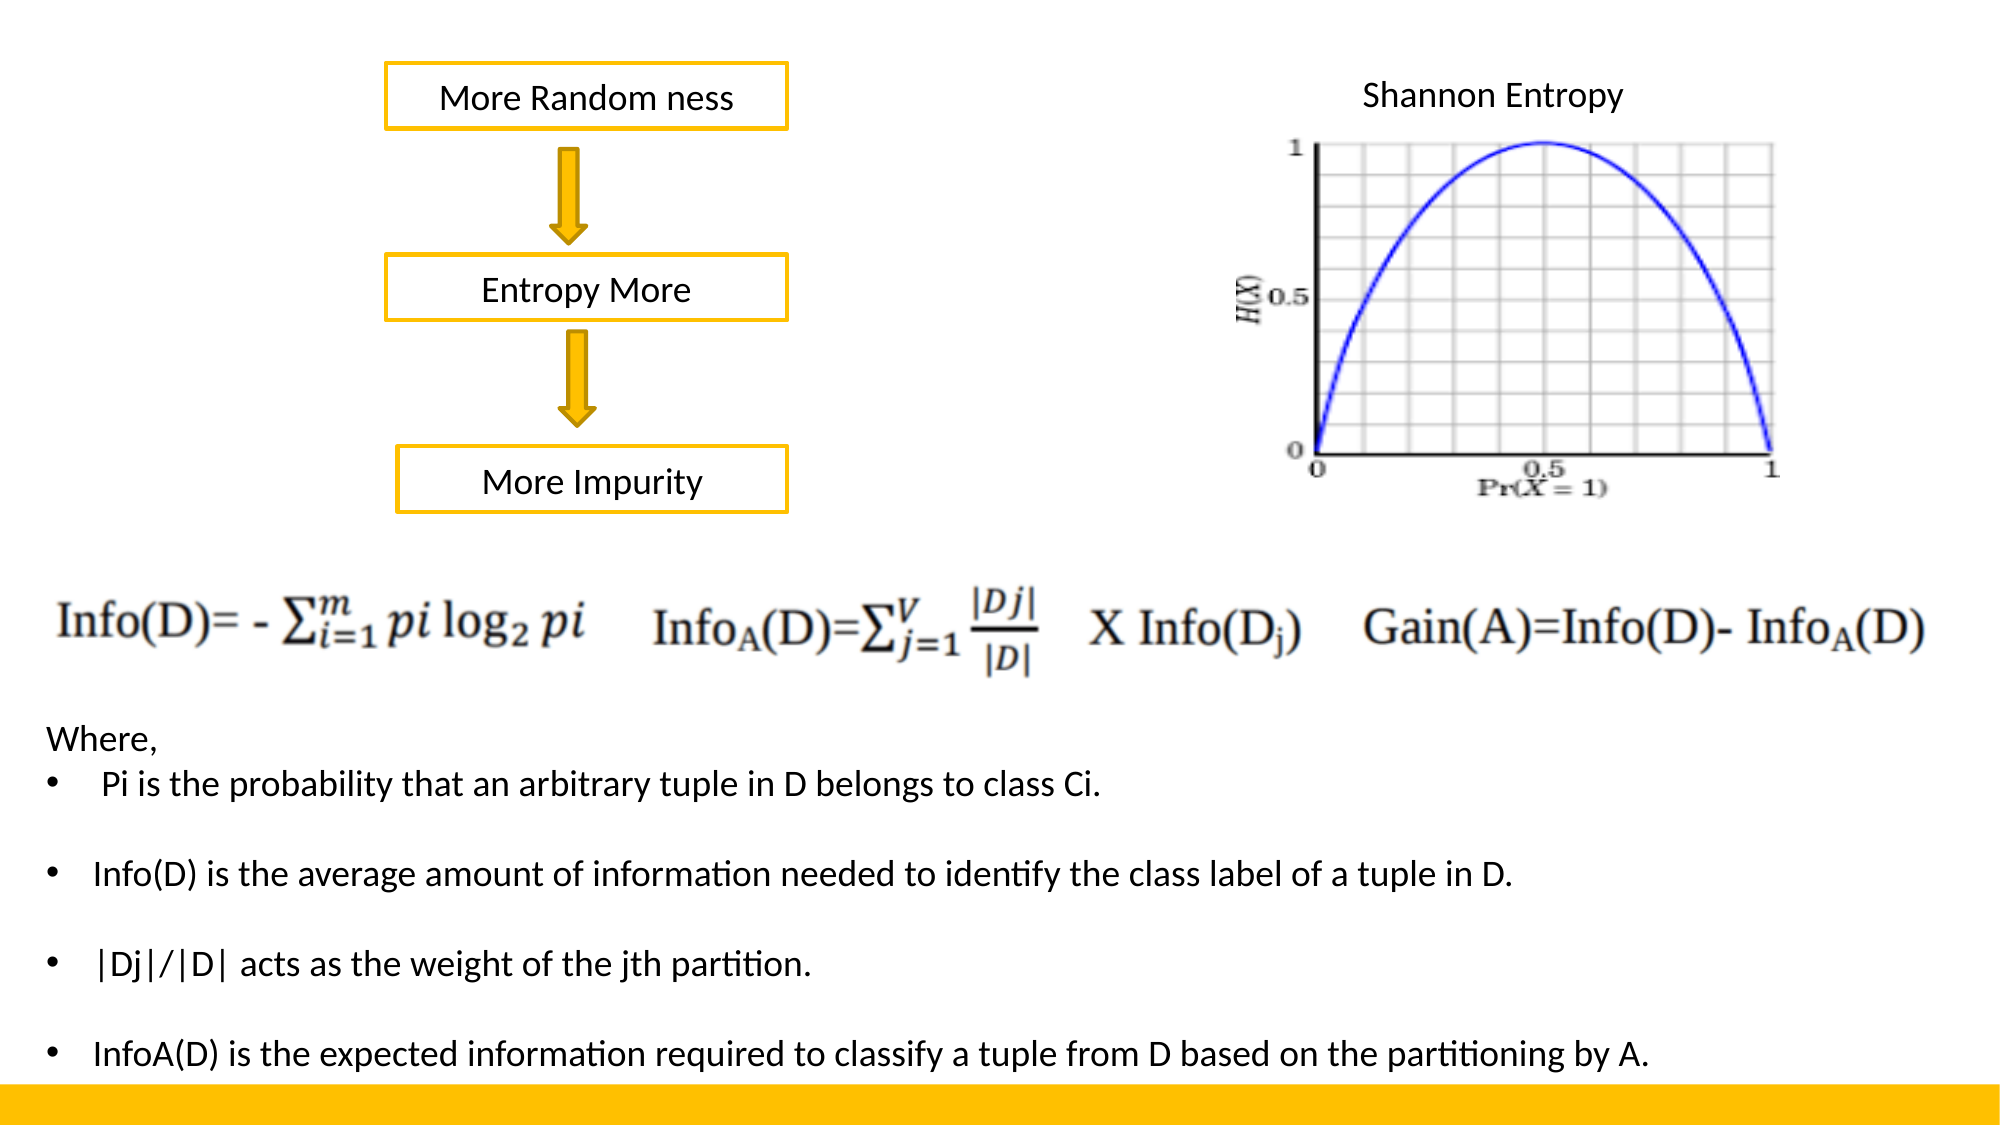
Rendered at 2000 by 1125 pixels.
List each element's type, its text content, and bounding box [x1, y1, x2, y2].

picture [1352, 585, 1938, 676]
text_box [548, 146, 589, 246]
text_box Shannon Entropy [1347, 62, 1750, 122]
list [1235, 128, 1780, 503]
text_box Entropy More [384, 252, 789, 322]
picture [639, 574, 1327, 688]
text_box More Impurity [395, 444, 789, 514]
text_box Where, Pi is the probability that an arbitrary tuple in D belongs to class Ci. Info(D) is the average amount of information needed to identify the class label of a tuple in D. |Dj|/|D| acts as the weight of the jth partition. InfoA(D) is the expected information required to classify a tuple from D based on the partitioning by A. [31, 706, 1981, 1082]
picture [42, 583, 616, 661]
text_box More Random ness [384, 61, 789, 131]
text_box [557, 329, 597, 428]
